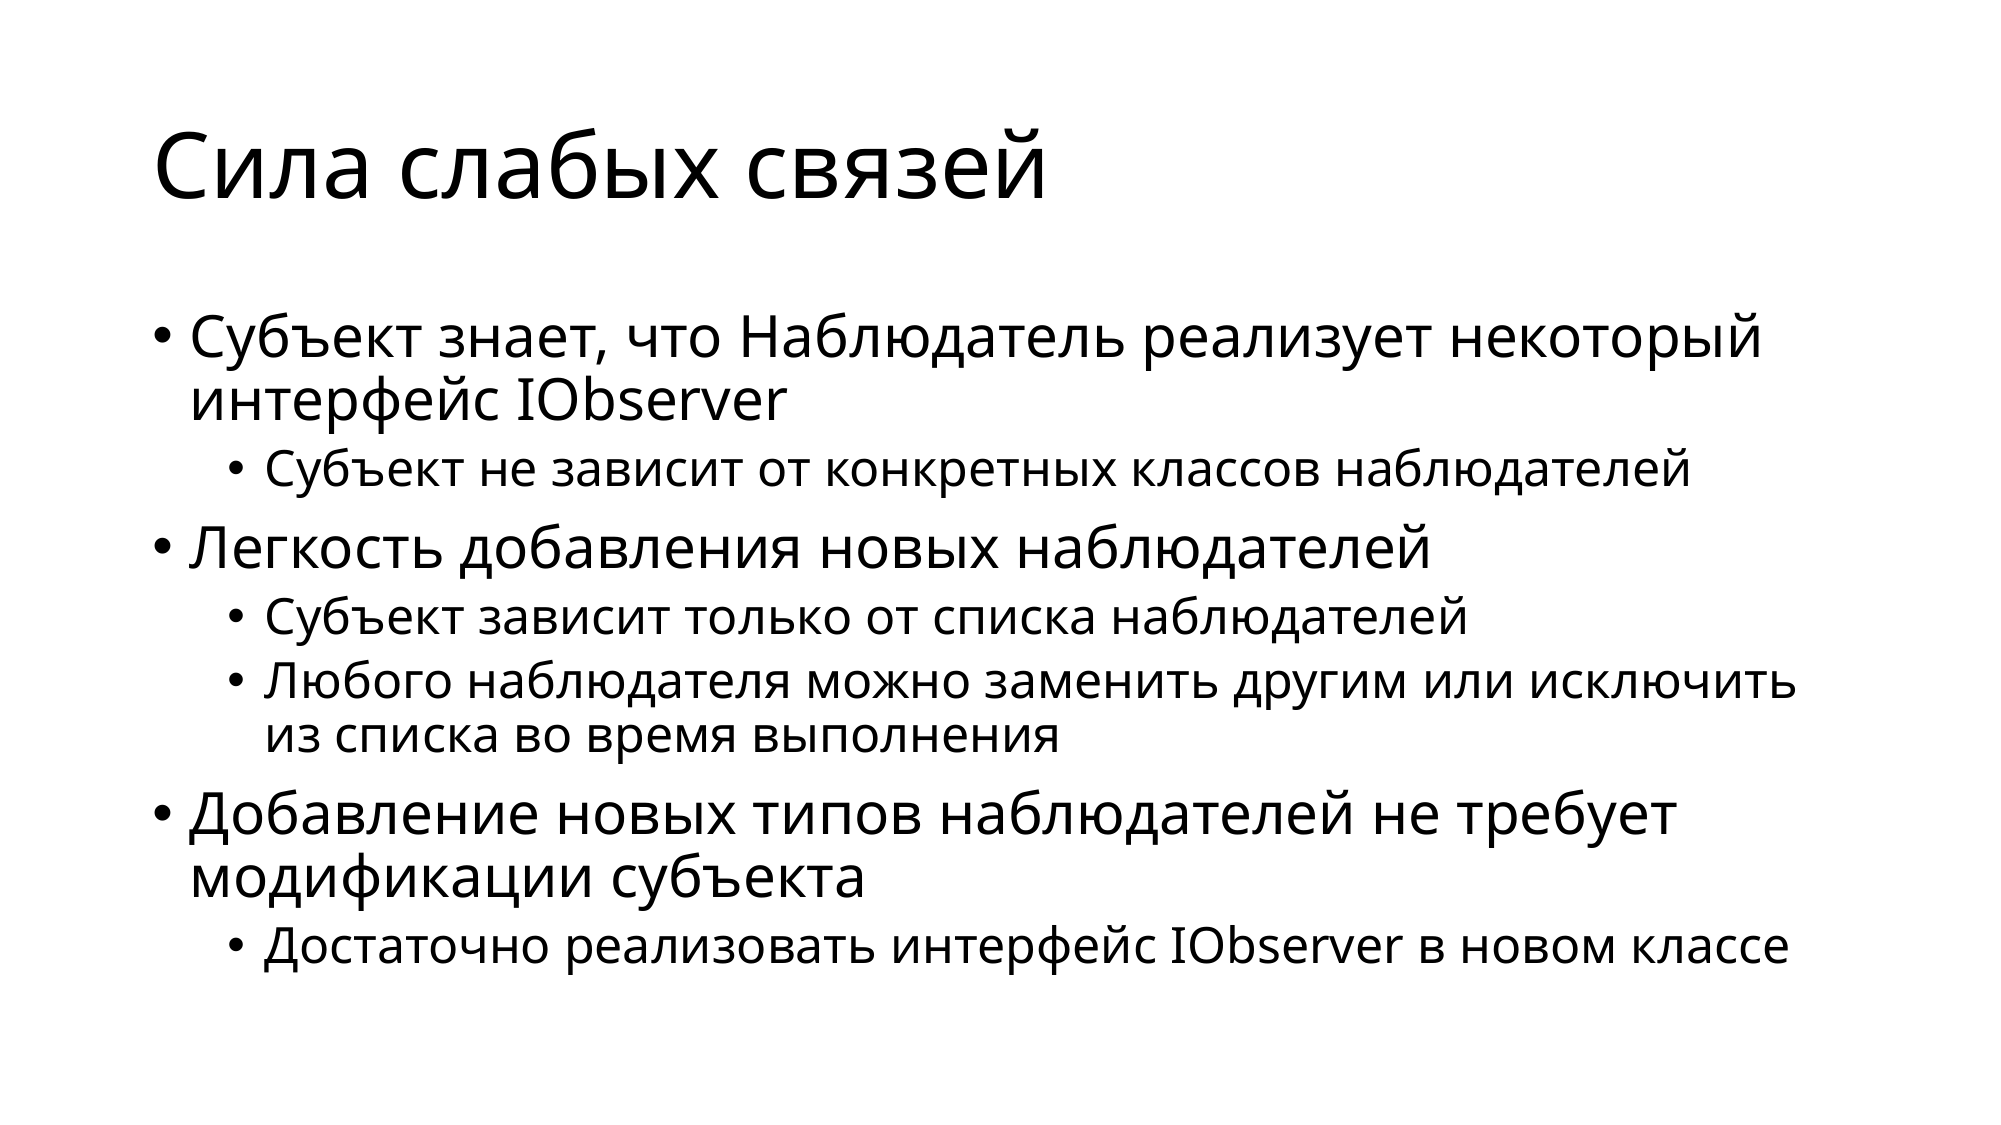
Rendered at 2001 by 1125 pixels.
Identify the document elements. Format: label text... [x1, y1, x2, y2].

title Сила слабых связей [137, 59, 1863, 278]
list Субъект знает, что Наблюдатель реализует некоторый интерфейс IObserver Субъект не зависит от конкретных классов наблюдателей Легкость добавления новых наблюдателей Субъект зависит только от списка наблюдателей Любого наблюдателя можно заменить другим или исключить из списка во время выполнения Добавление новых типов наблюдателей не требует модификации субъекта Достаточно реализовать интерфейс IObserver в новом классе [137, 299, 1863, 1014]
